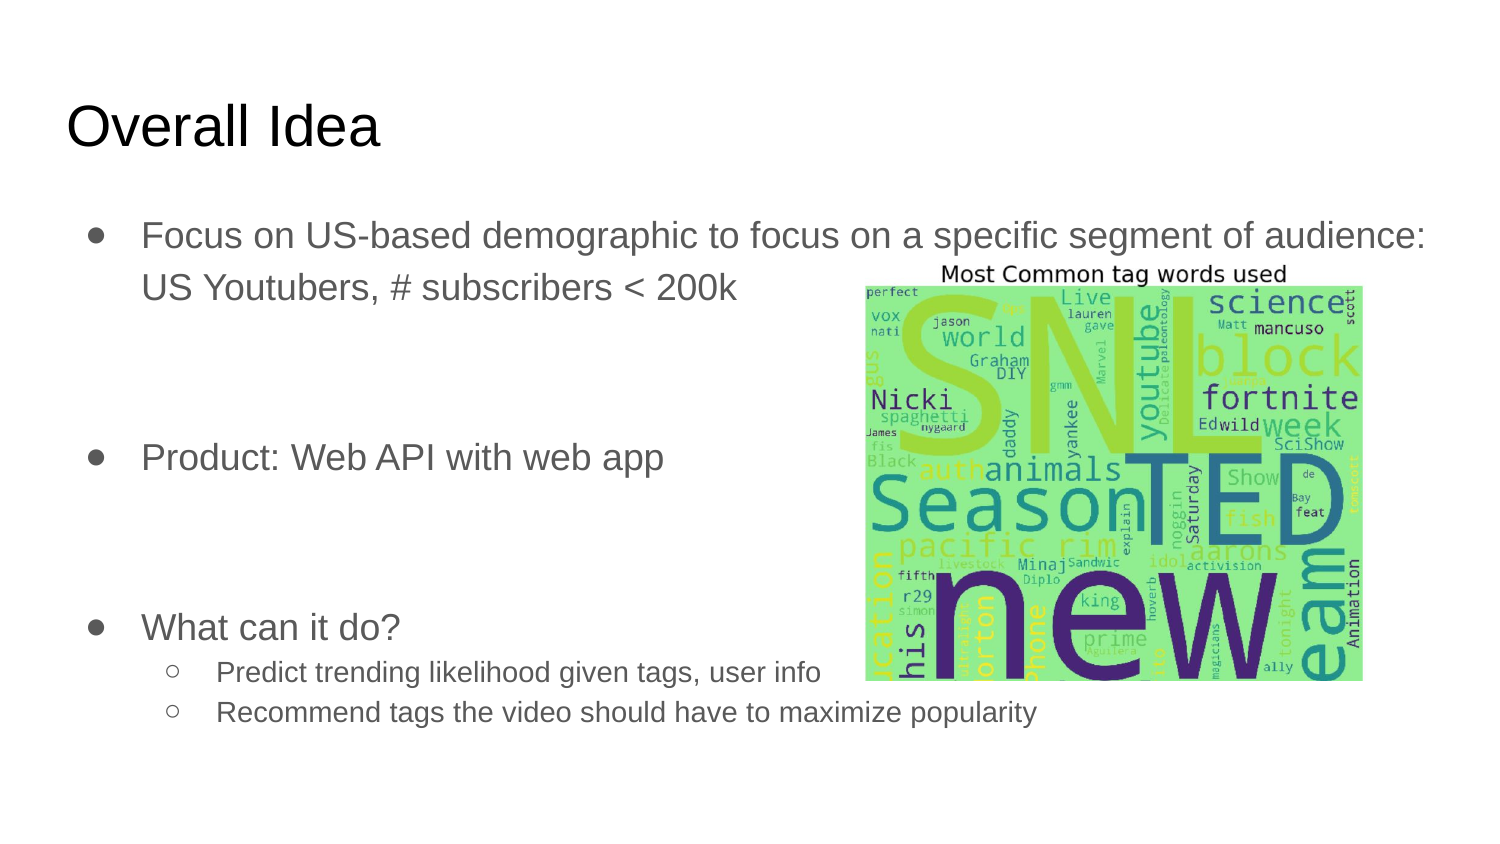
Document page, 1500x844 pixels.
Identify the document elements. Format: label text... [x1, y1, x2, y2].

picture [855, 257, 1367, 681]
title Overall Idea [51, 72, 1449, 167]
list Focus on US-based demographic to focus on a specific segment of audience: US Youtubers, # subscribers < 200k Product: Web API with web app What can it do? Predict trending likelihood given tags, user info Recommend tags the video should have to maximize popularity [51, 189, 1449, 750]
